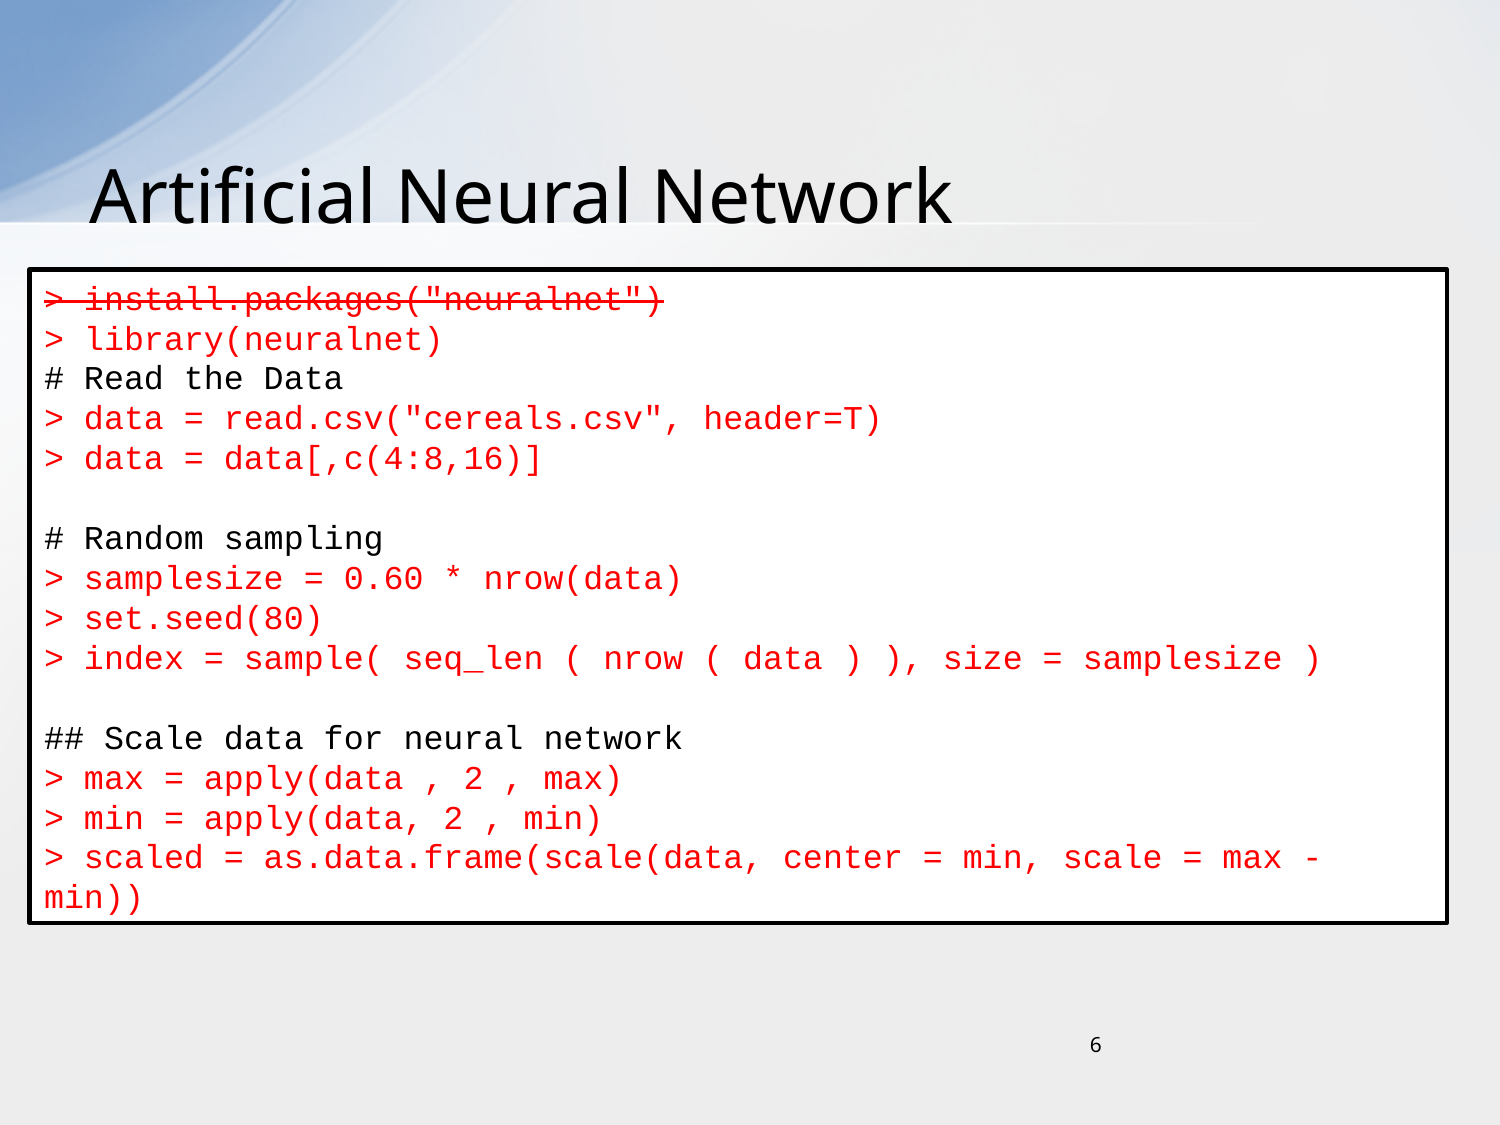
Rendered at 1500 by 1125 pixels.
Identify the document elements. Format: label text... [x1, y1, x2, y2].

picture [0, 0, 1500, 1125]
slide_number 6 [1074, 1024, 1425, 1103]
text_box > install.packages("neuralnet") > library(neuralnet) # Read the Data > data = read.csv("cereals.csv", header=T) > data = data[,c(4:8,16)] # Random sampling > samplesize = 0.60 * nrow(data) > set.seed(80) > index = sample( seq_len ( nrow ( data ) ), size = samplesize ) ## Scale data for neural network > max = apply(data , 2 , max) > min = apply(data, 2 , min) > scaled = as.data.frame(scale(data, center = min, scale = max - min)) [27, 267, 1449, 925]
title Artificial Neural Network [75, 58, 1425, 247]
